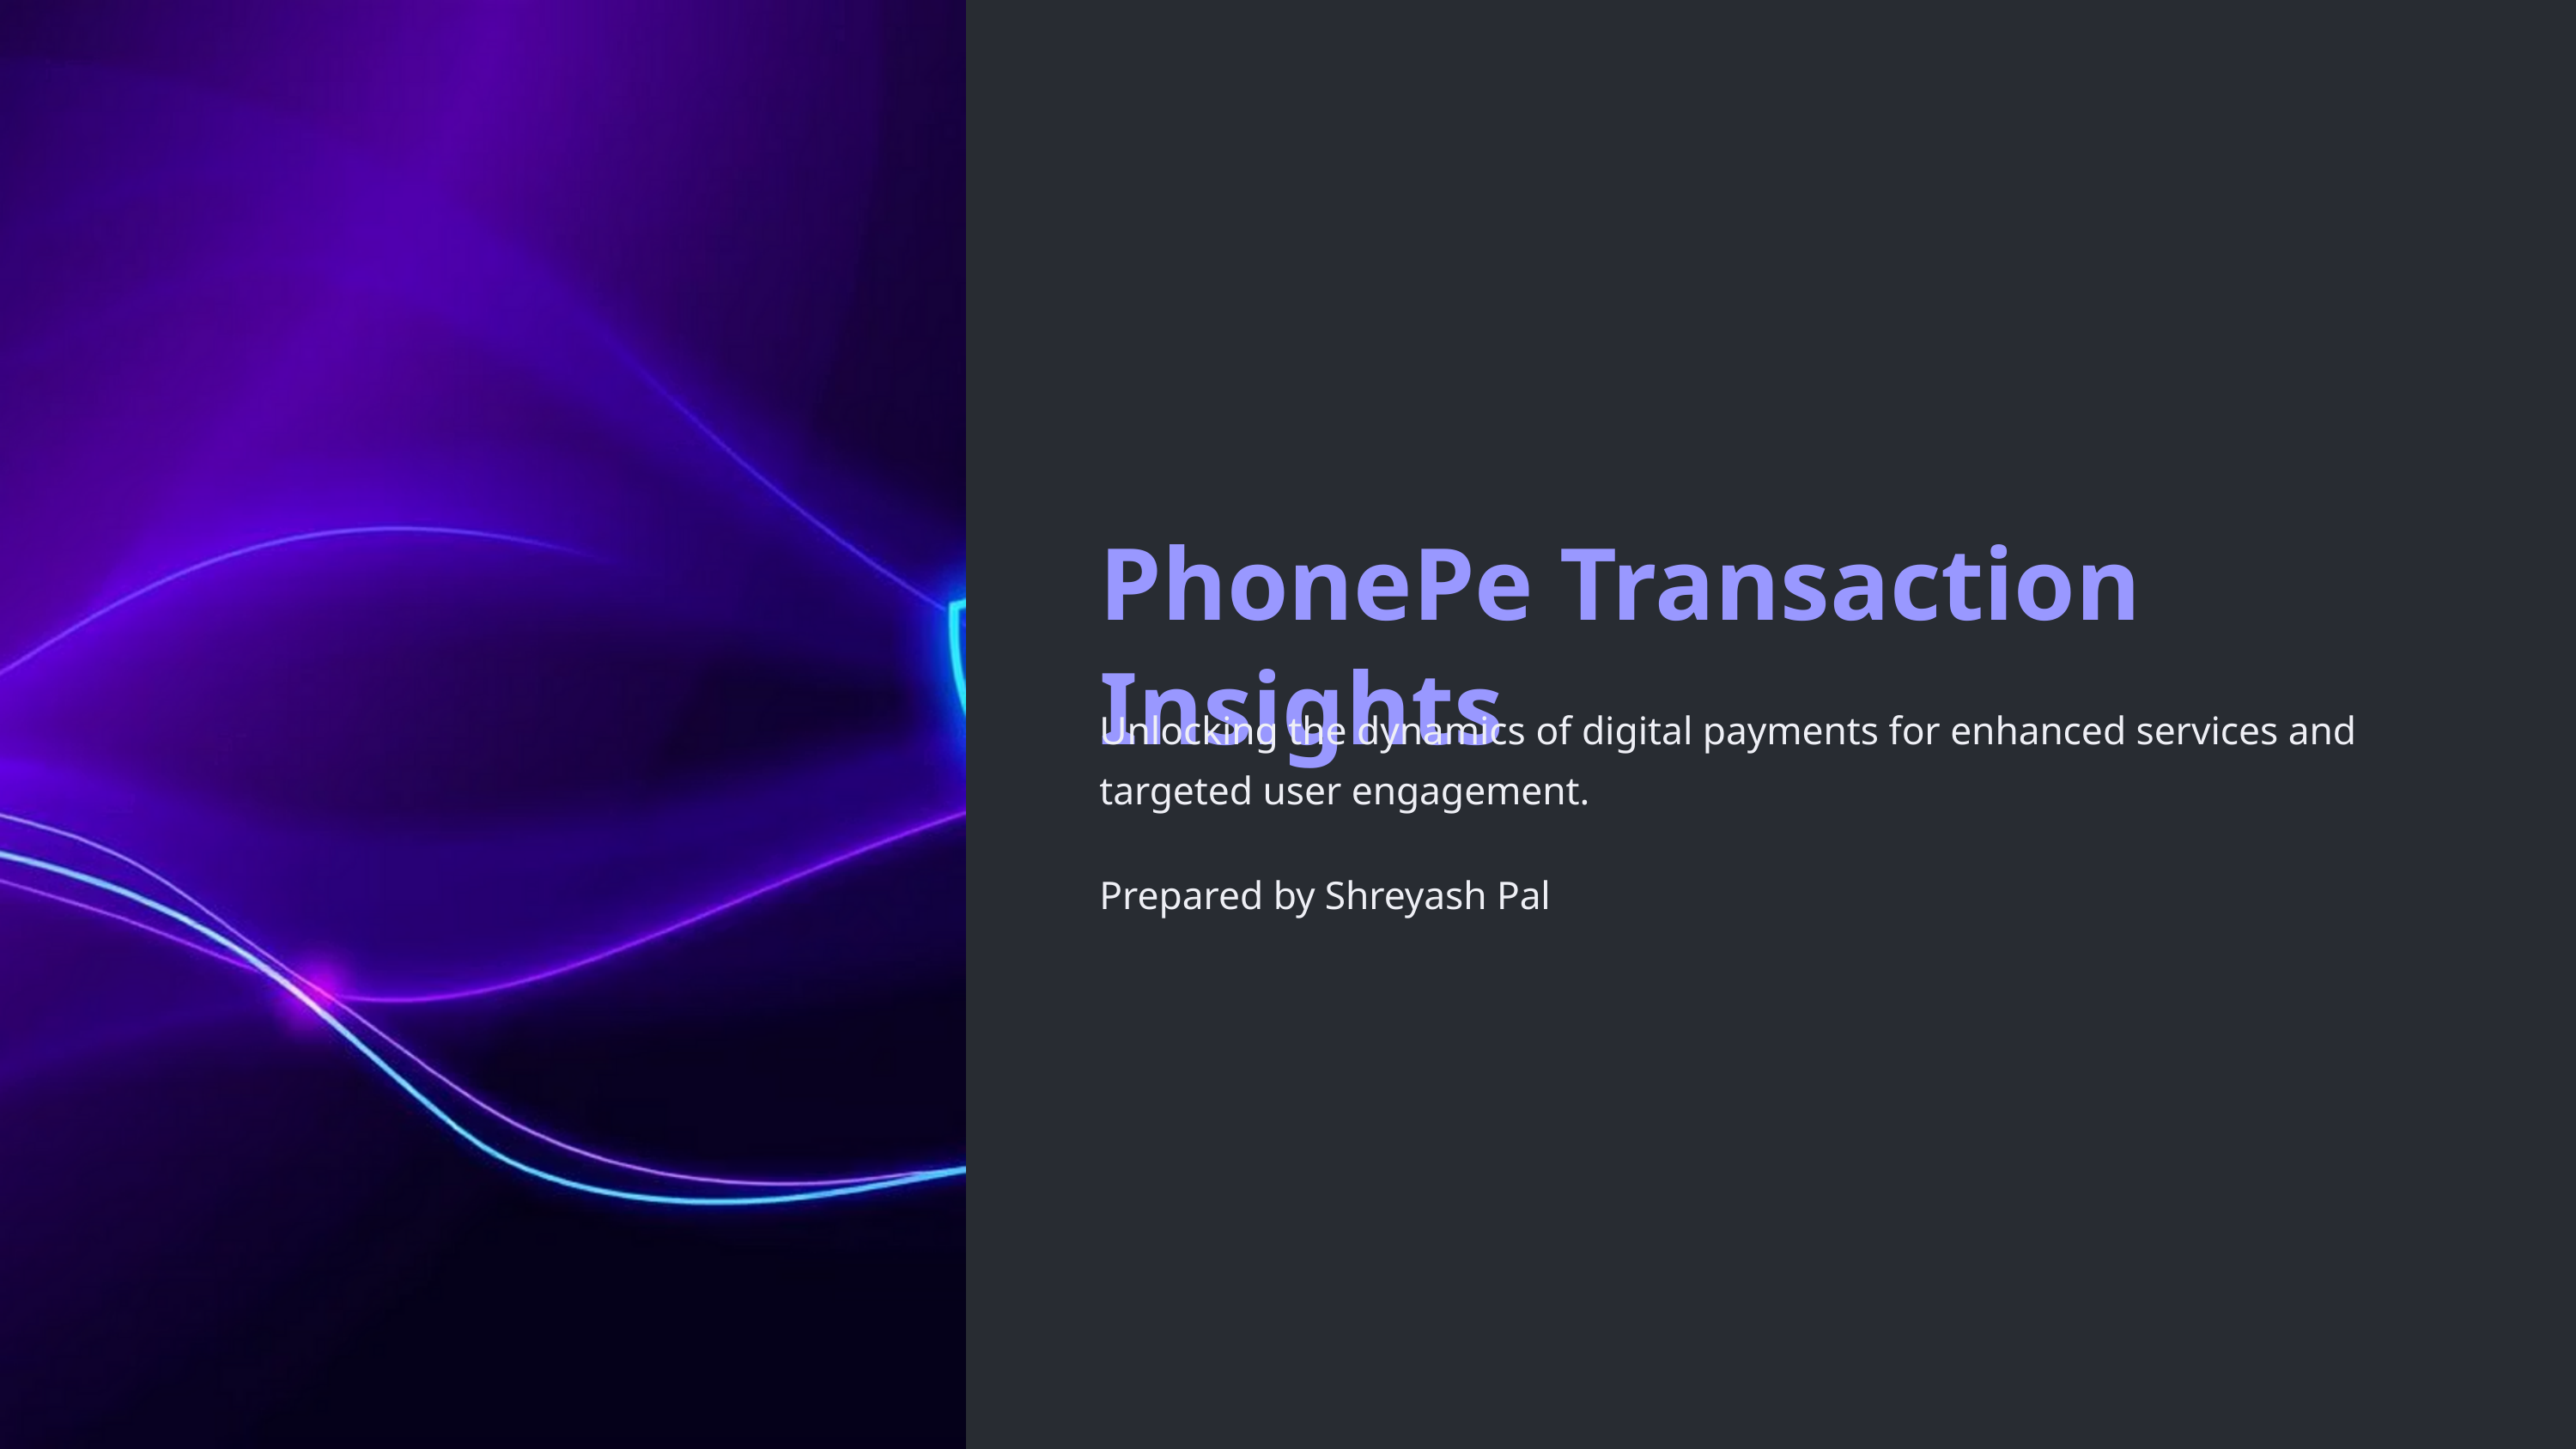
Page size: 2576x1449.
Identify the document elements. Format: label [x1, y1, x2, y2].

text_box [0, 0, 967, 1449]
text_box [967, 0, 2576, 1449]
